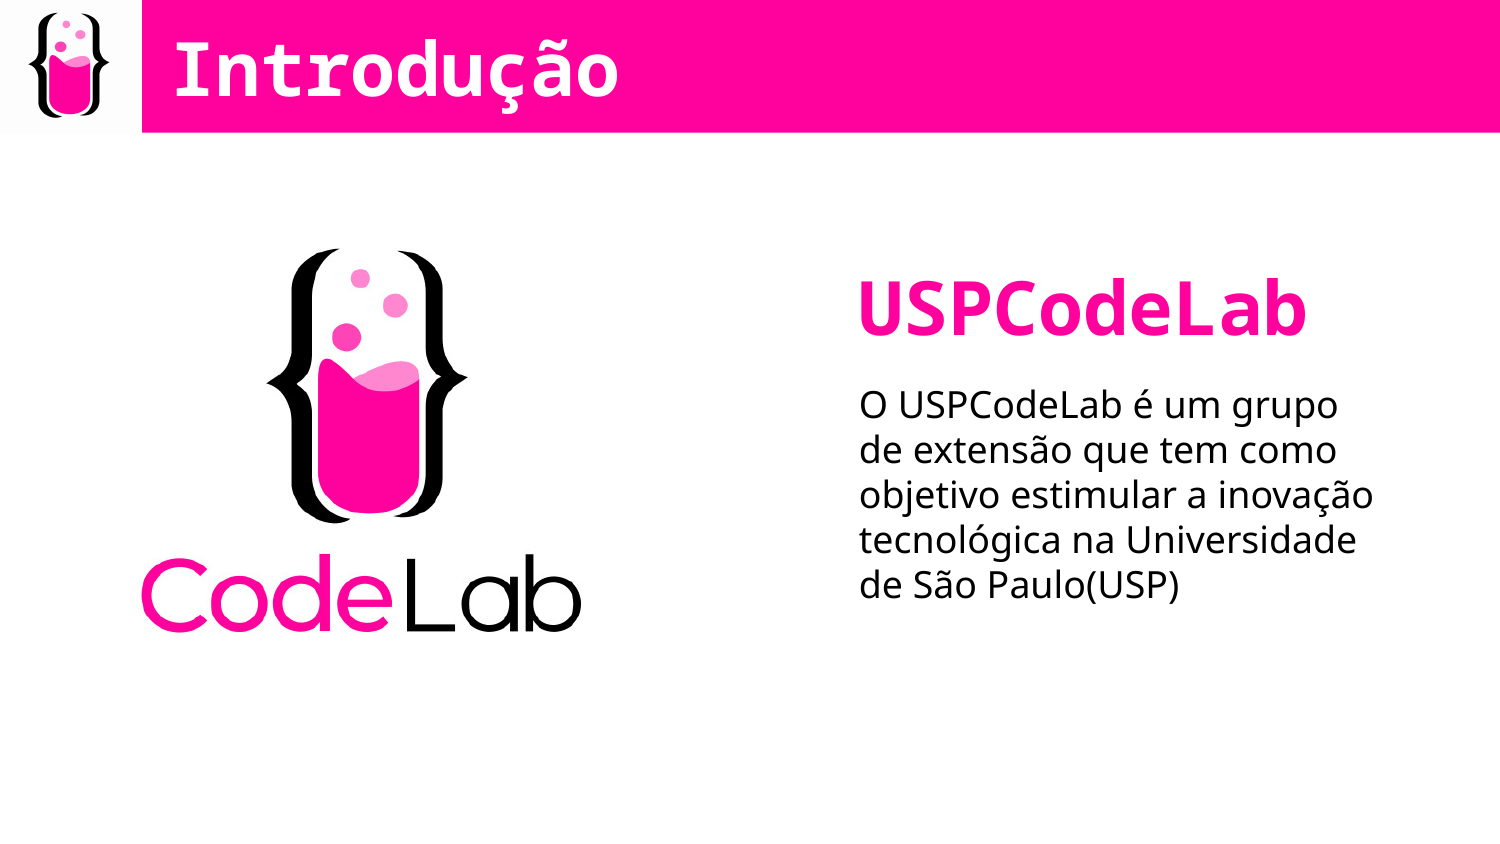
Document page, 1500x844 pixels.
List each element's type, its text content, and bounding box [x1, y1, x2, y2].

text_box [0, 0, 1500, 133]
text_box O USPCodeLab é um grupo de extensão que tem como objetivo estimular a inovação tecnológica na Universidade de São Paulo(USP) [843, 366, 1397, 643]
picture [23, 200, 693, 703]
text_box USPCodeLab [843, 245, 1334, 352]
